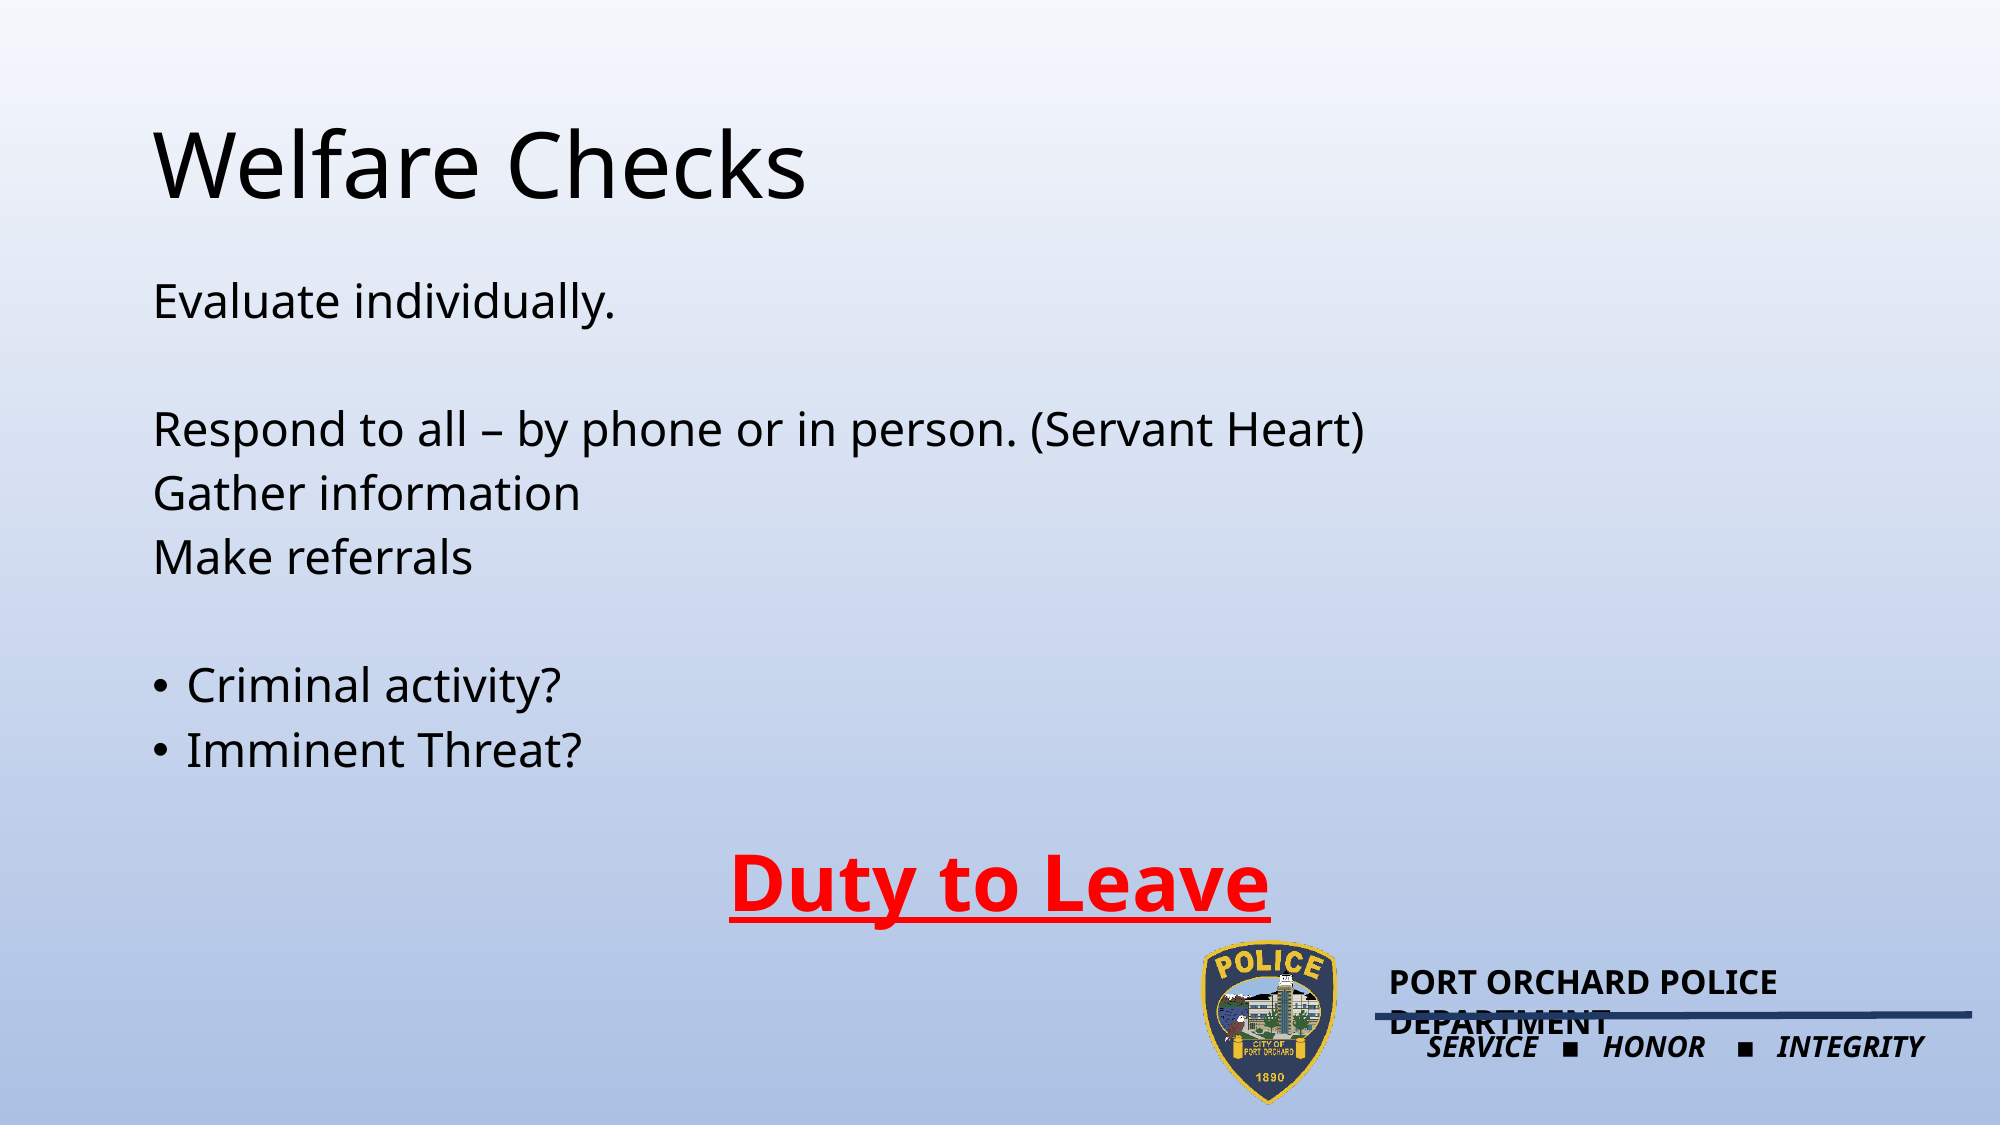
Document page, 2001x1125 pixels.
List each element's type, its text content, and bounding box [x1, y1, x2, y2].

list Evaluate individually. Respond to all – by phone or in person. (Servant Heart) Gather information Make referrals Criminal activity? Imminent Threat? Duty to Leave [137, 269, 1863, 941]
title Welfare Checks [137, 59, 1863, 269]
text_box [1201, 940, 1980, 1105]
